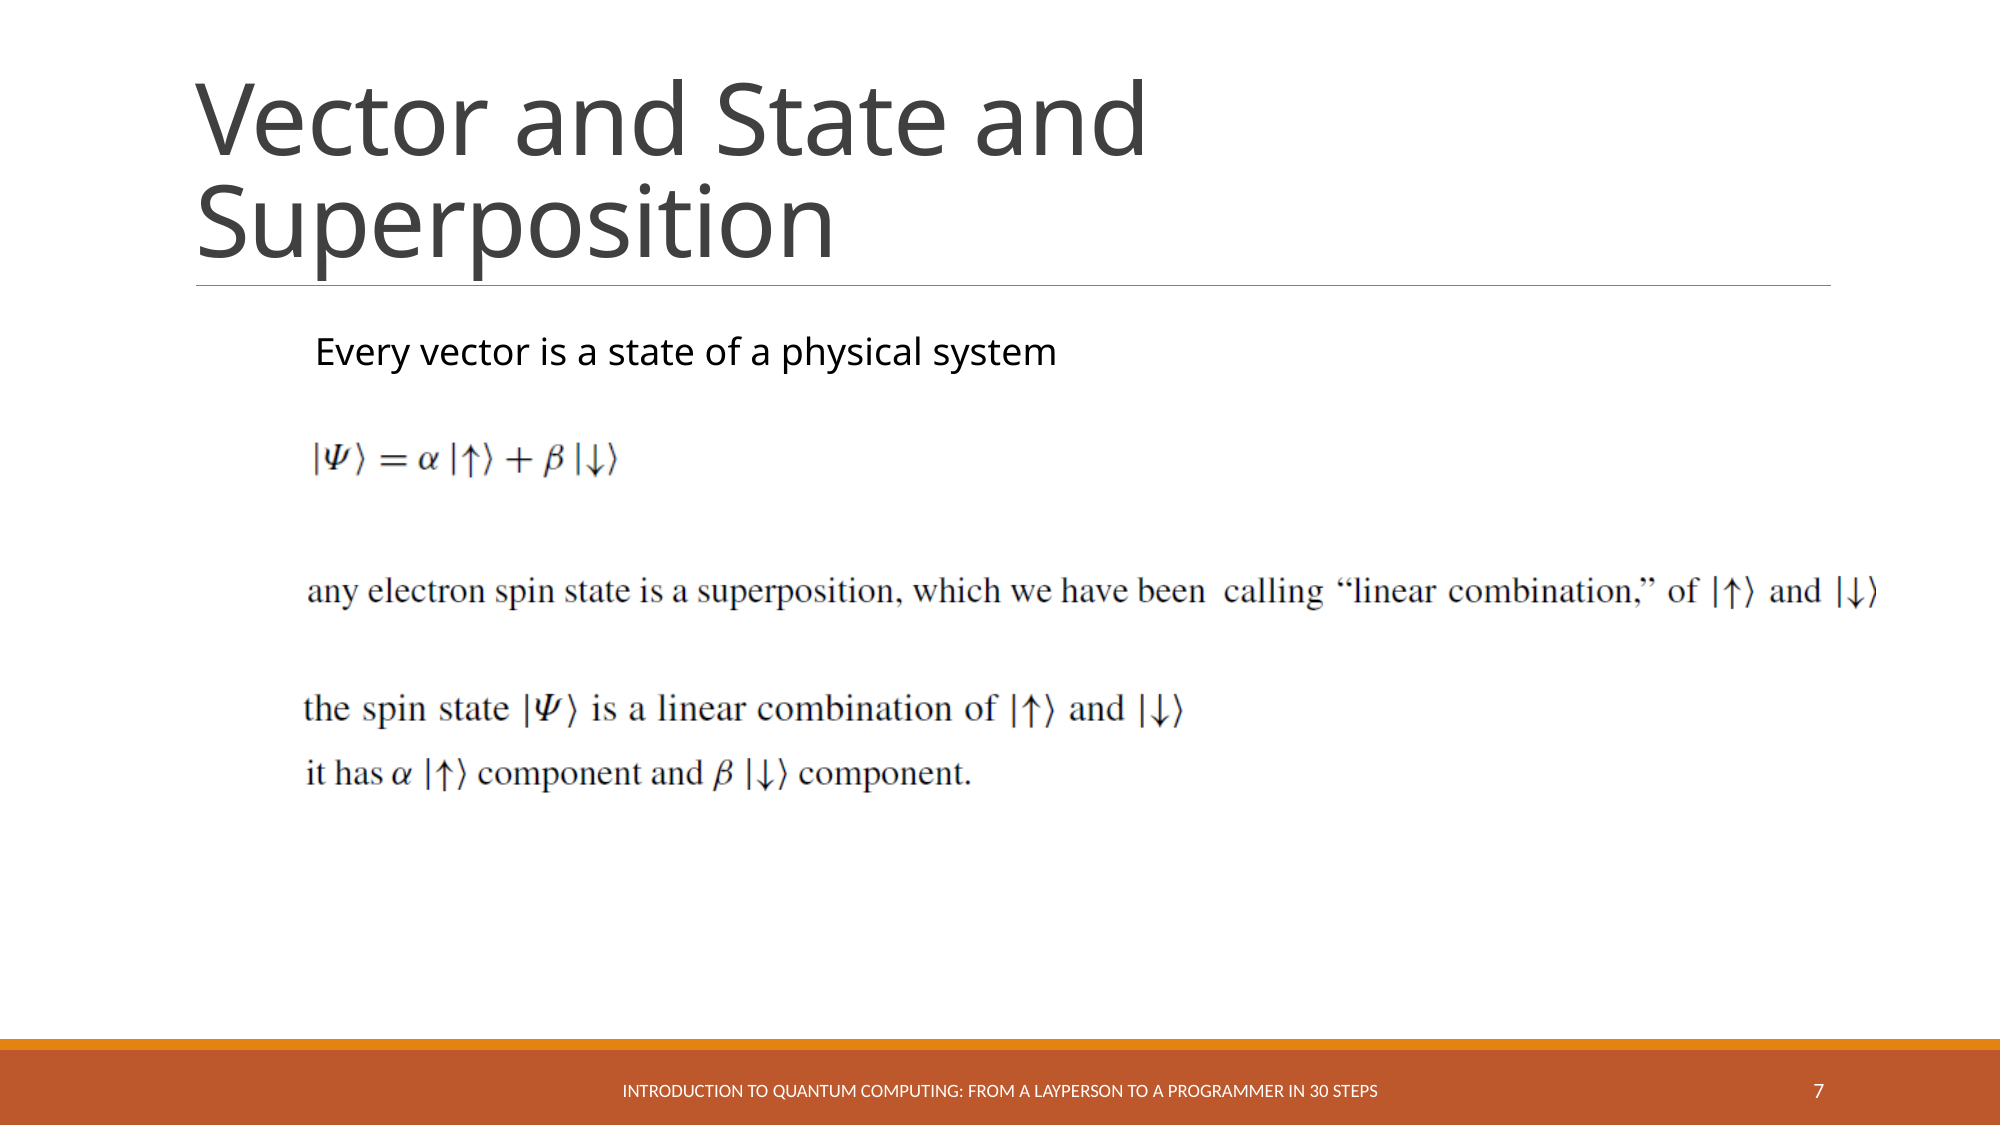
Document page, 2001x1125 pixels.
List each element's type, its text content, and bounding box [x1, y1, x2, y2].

title Vector and State and Superposition [180, 47, 1830, 285]
picture [301, 567, 1877, 618]
picture [299, 689, 1188, 733]
footer Introduction to Quantum Computing: From a Layperson to a Programmer in 30 Steps [604, 1059, 1396, 1120]
picture [301, 752, 976, 795]
text_box Every vector is a state of a physical system [299, 320, 1738, 380]
picture [274, 415, 637, 492]
slide_number 7 [1624, 1059, 1840, 1120]
